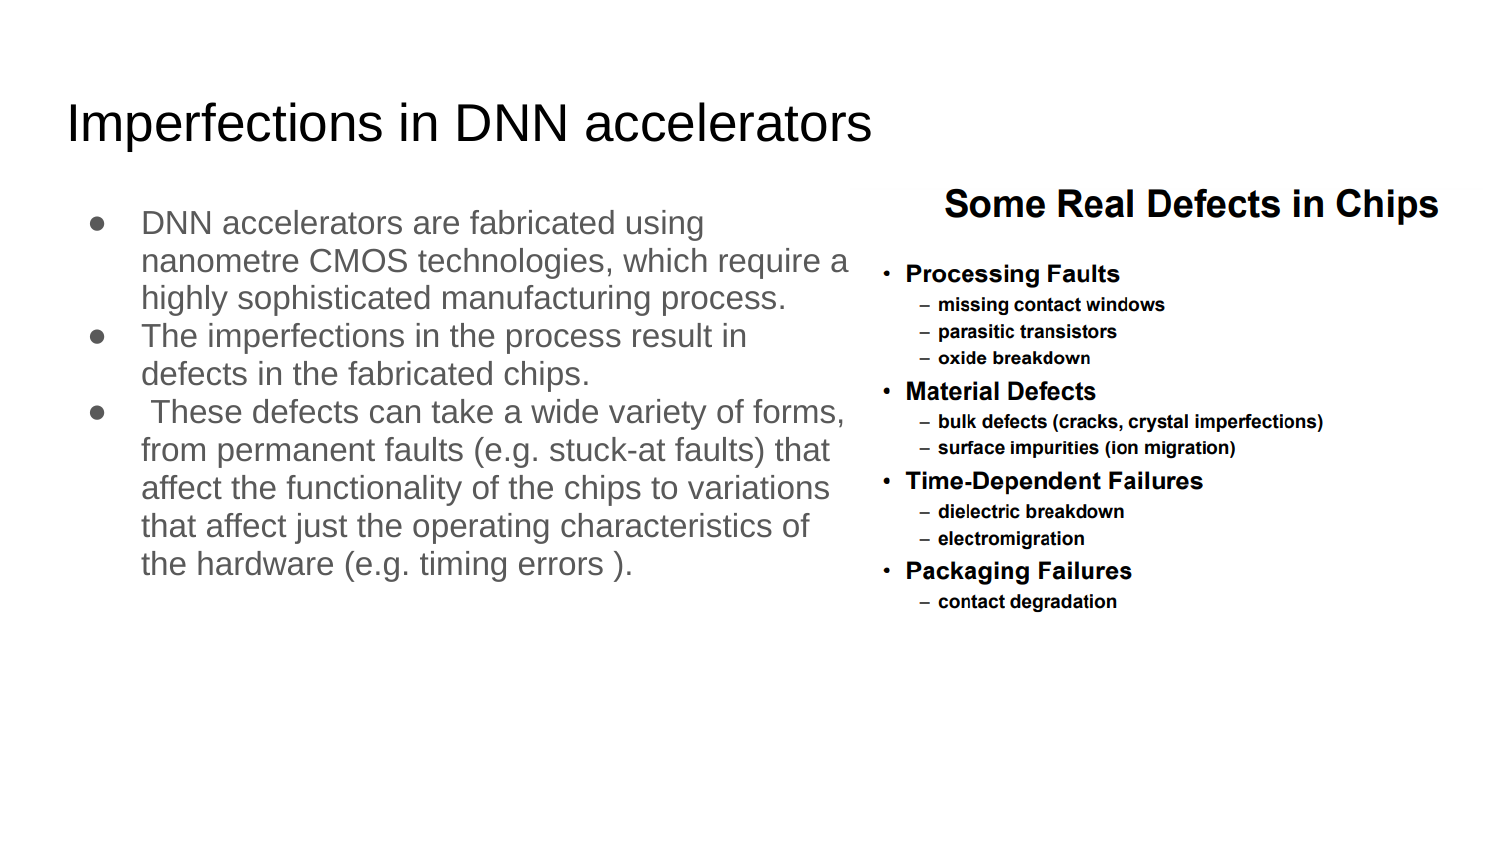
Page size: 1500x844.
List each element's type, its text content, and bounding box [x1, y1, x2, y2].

picture [850, 188, 1484, 614]
title Imperfections in DNN accelerators [51, 72, 1449, 167]
list DNN accelerators are fabricated using nanometre CMOS technologies, which require a highly sophisticated manufacturing process. The imperfections in the process result in defects in the fabricated chips. These defects can take a wide variety of forms, from permanent faults (e.g. stuck-at faults) that affect the functionality of the chips to variations that affect just the operating characteristics of the hardware (e.g. timing errors ). [51, 189, 873, 750]
